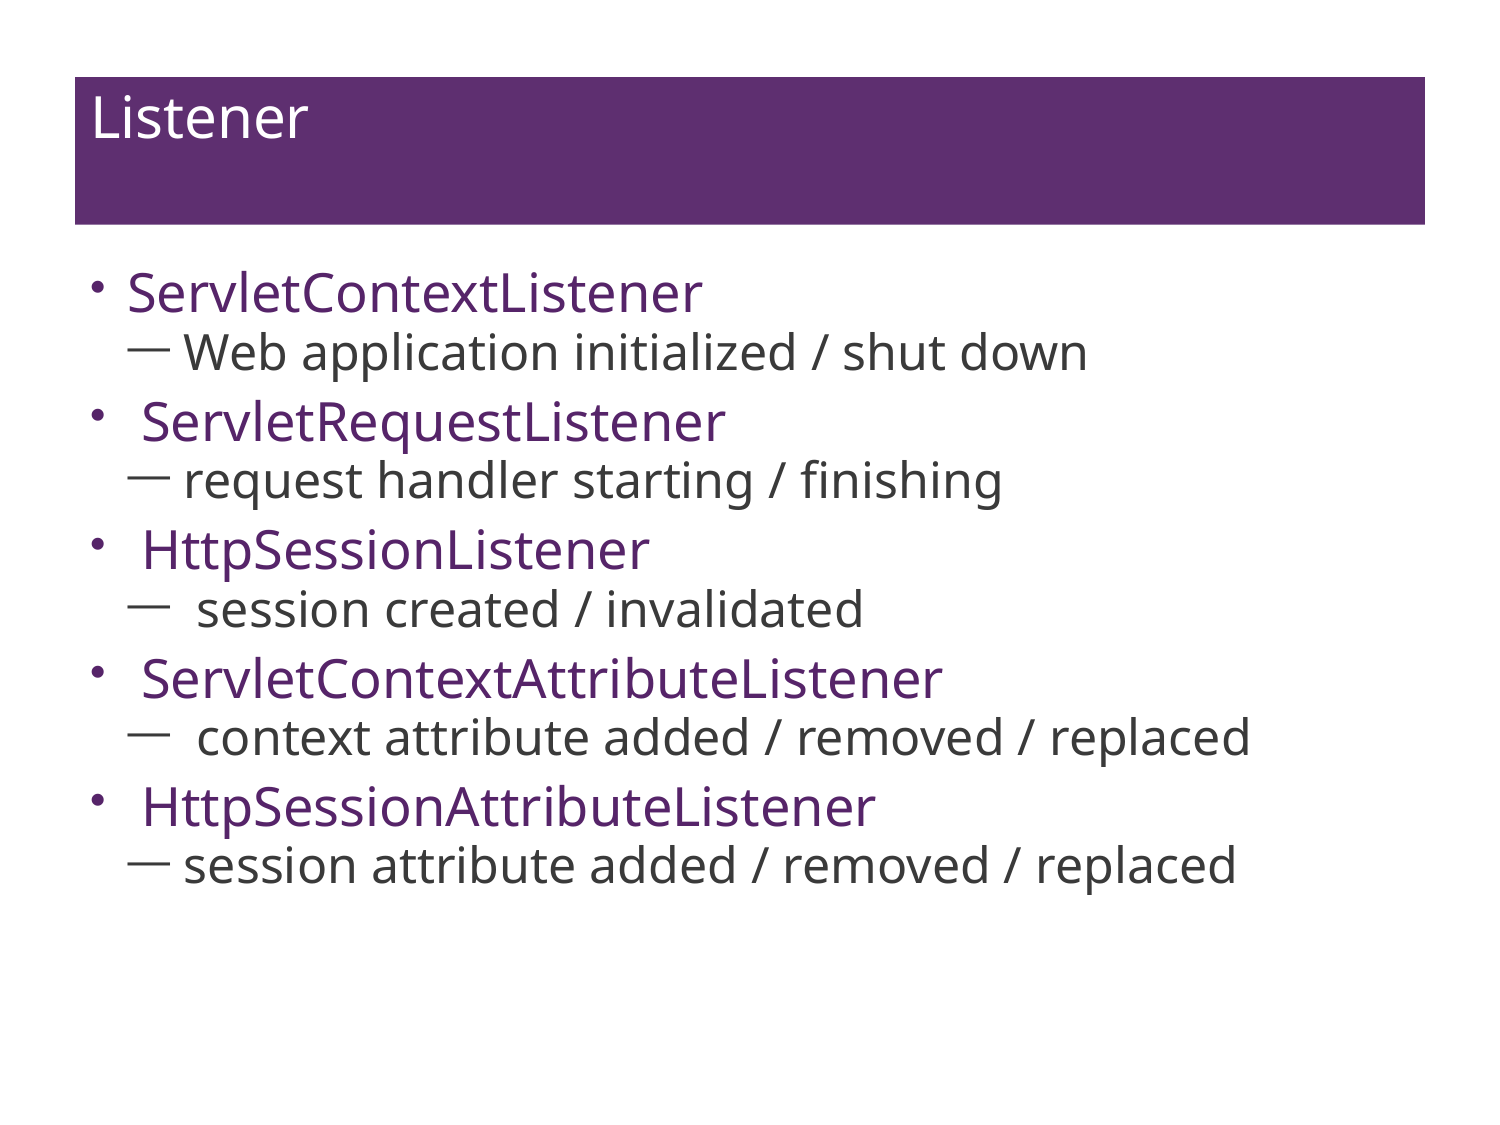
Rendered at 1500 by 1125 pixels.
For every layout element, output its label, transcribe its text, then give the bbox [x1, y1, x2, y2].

list ServletContextListener Web application initialized / shut down ServletRequestListener request handler starting / finishing HttpSessionListener session created / invalidated ServletContextAttributeListener context attribute added / removed / replaced HttpSessionAttributeListener session attribute added / removed / replaced [74, 258, 1426, 1087]
title Listener [74, 76, 1426, 225]
